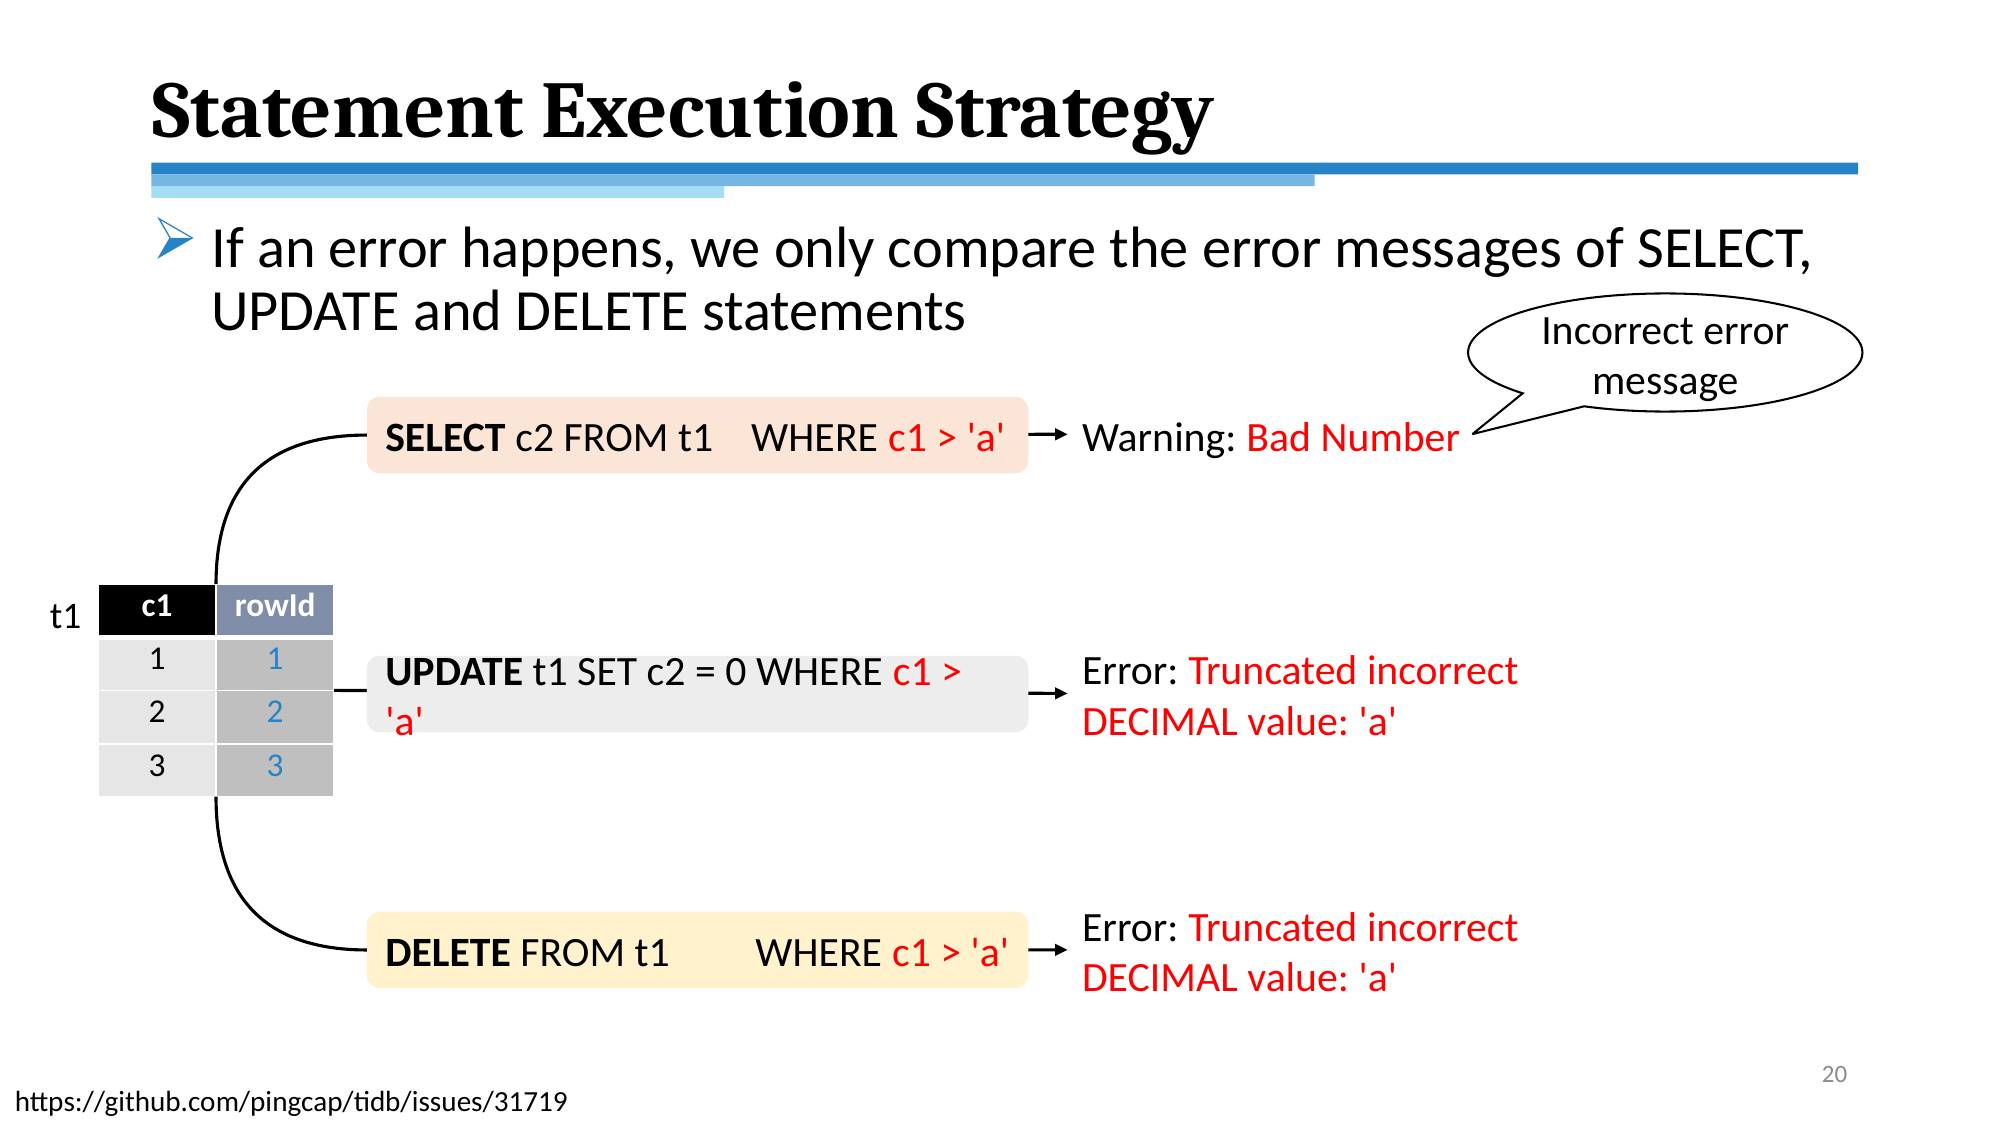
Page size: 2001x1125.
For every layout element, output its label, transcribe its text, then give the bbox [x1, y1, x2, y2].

text_box DELETE FROM t1 WHERE c1 > 'a' [365, 951, 1030, 990]
text_box Error: Truncated incorrect DECIMAL value: 'a' [1067, 892, 1542, 1008]
text_box Incorrect error message [1467, 292, 1864, 436]
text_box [216, 434, 366, 586]
title Statement Execution Strategy [137, 59, 1863, 163]
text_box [218, 801, 365, 953]
table_cell 1 [99, 640, 215, 690]
slide_number 20 [1412, 1042, 1863, 1103]
table_cell 3 [99, 745, 215, 796]
table_cell 2 [99, 691, 215, 743]
list If an error happens, we only compare the error messages of SELECT, UPDATE and DELETE statements [137, 209, 1863, 353]
text_box SELECT c2 FROM t1 WHERE c1 > 'a' [366, 436, 1030, 475]
text_box Warning: Bad Number [1067, 401, 1542, 467]
text_box Error: Truncated incorrect DECIMAL value: 'a' [1067, 636, 1542, 751]
table_header c1 [99, 585, 215, 635]
table_cell 3 [217, 745, 333, 796]
text_box https://github.com/pingcap/tidb/issues/31719 [0, 1074, 1000, 1125]
table_header rowId [217, 586, 333, 635]
text_box DELETE FROM t1 WHERE c1 > 'a' [365, 910, 1030, 949]
text_box UPDATE t1 SET c2 = 0 WHERE c1 > 'a' [365, 654, 1030, 694]
text_box t1 [32, 583, 98, 643]
text_box SELECT c2 FROM t1 WHERE c1 > 'a' [365, 395, 1030, 434]
table_cell 1 [217, 640, 333, 690]
text_box UPDATE t1 SET c2 = 0 WHERE c1 > 'a' [365, 695, 1030, 734]
table_cell 2 [217, 691, 333, 743]
